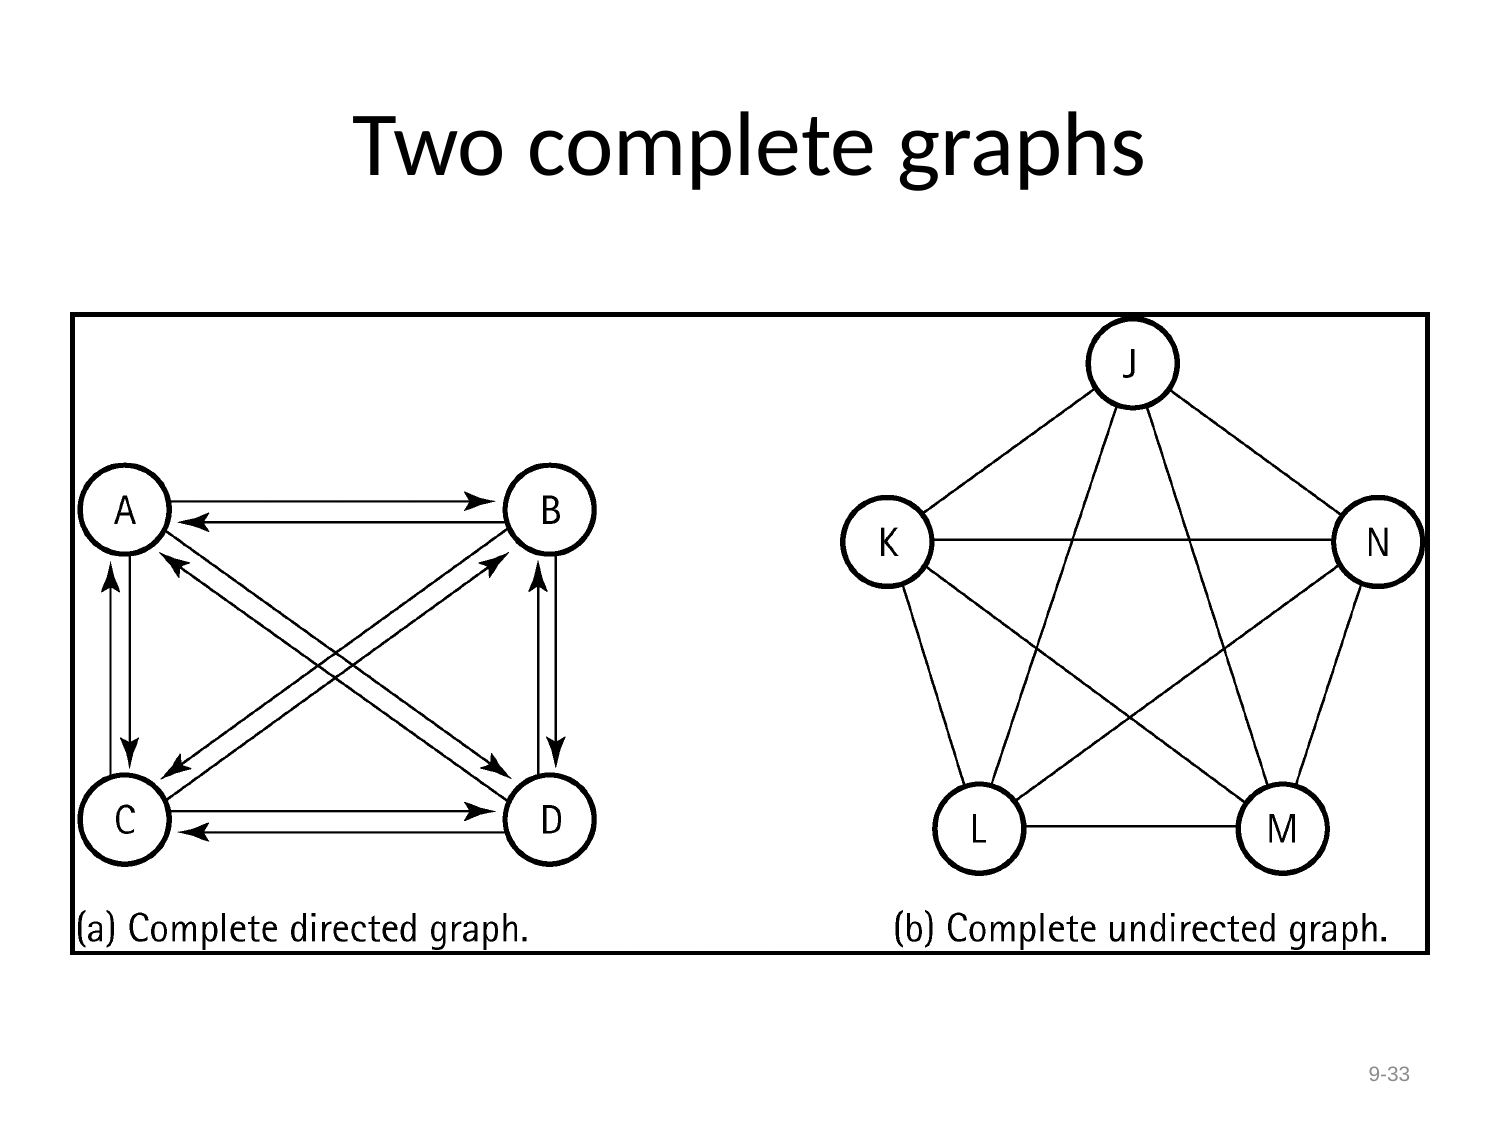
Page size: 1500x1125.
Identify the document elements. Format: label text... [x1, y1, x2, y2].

slide_number 9-33 [1074, 1042, 1425, 1103]
title Two complete graphs [75, 45, 1425, 233]
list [74, 316, 1426, 951]
